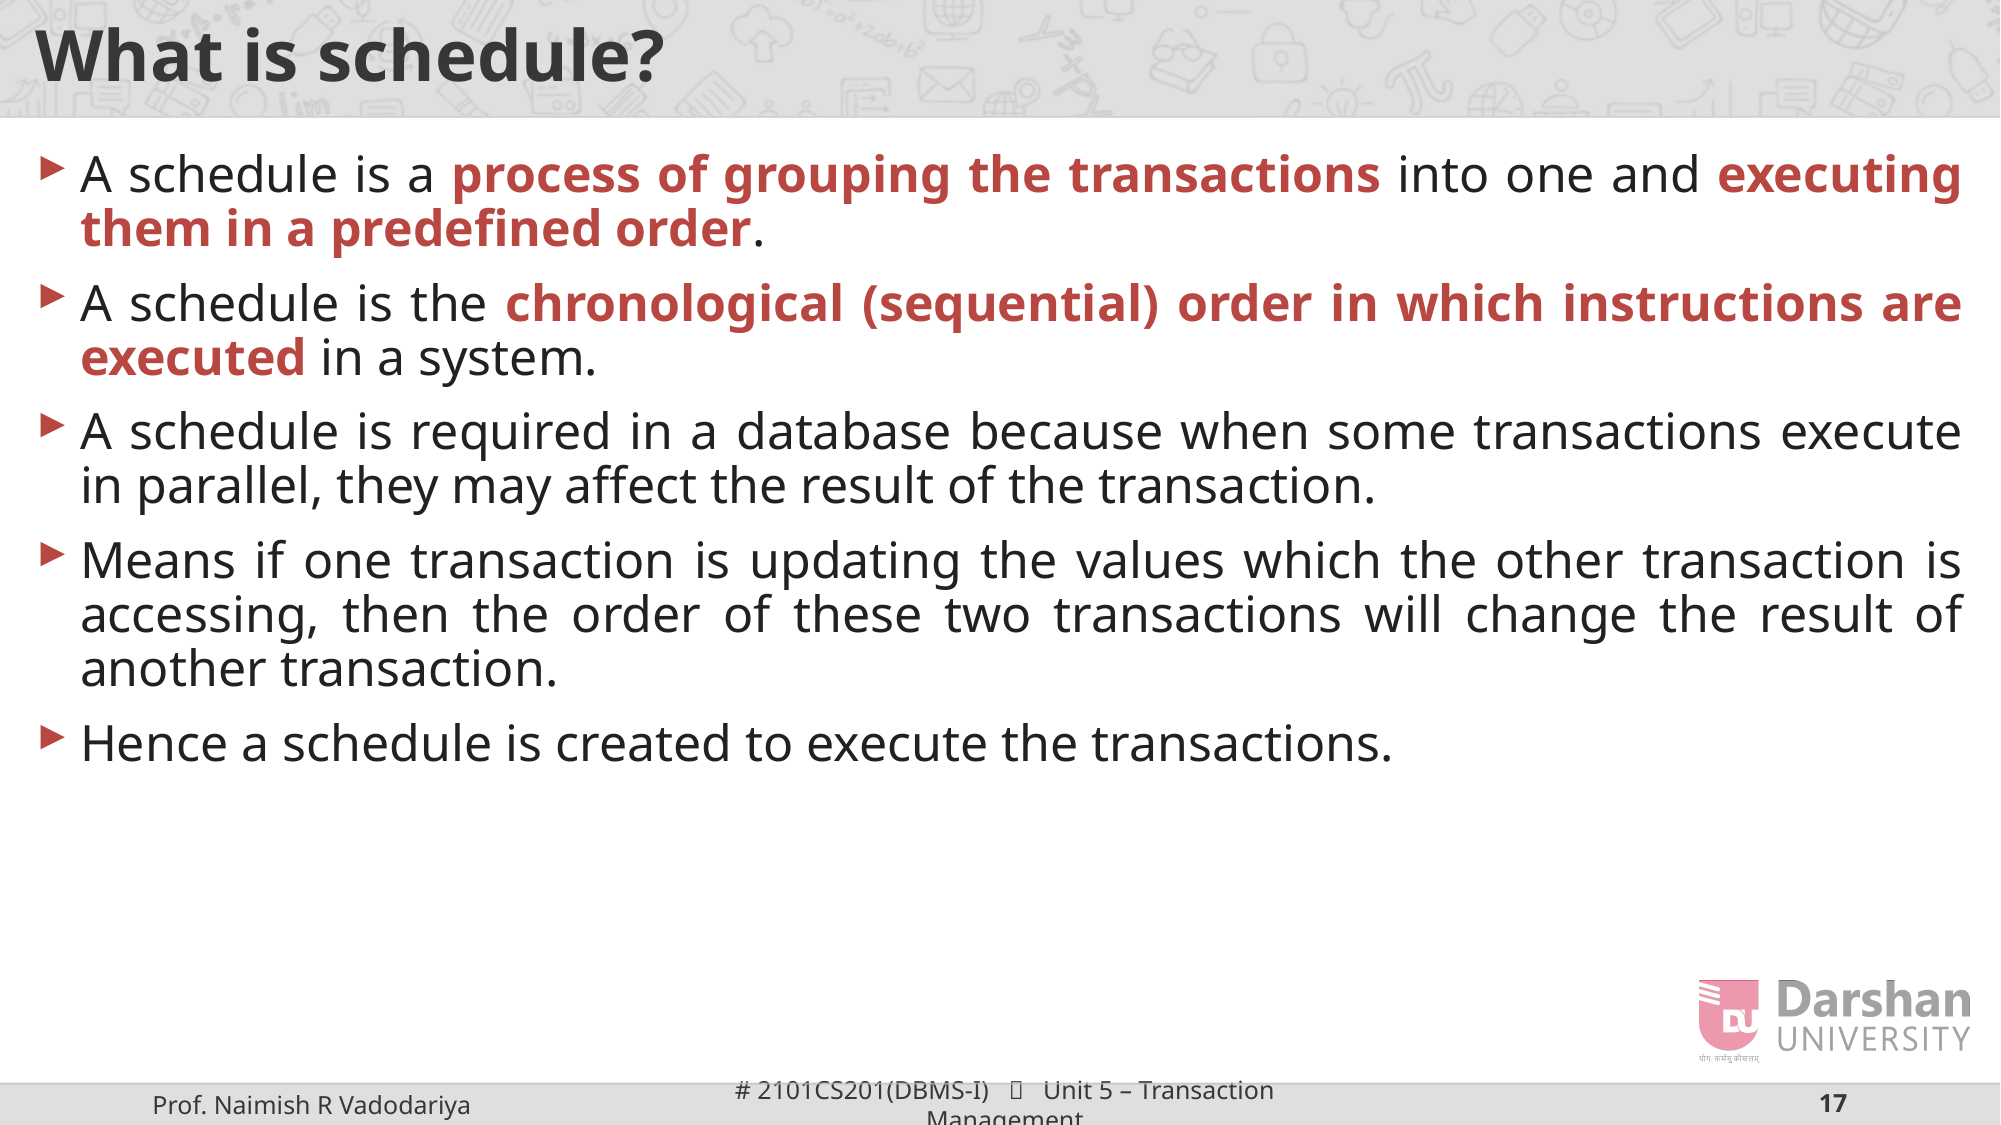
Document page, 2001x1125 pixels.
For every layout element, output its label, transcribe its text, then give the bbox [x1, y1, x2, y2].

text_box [1699, 1059, 1970, 1063]
title What is schedule? [0, 0, 2000, 117]
list A schedule is a process of grouping the transactions into one and executing them in a predefined order. A schedule is the chronological (sequential) order in which instructions are executed in a system. A schedule is required in a database because when some transactions execute in parallel, they may affect the result of the transaction. Means if one transaction is updating the values which the other transaction is accessing, then the order of these two transactions will change the result of another transaction. Hence a schedule is created to execute the transactions. [21, 141, 1979, 1059]
